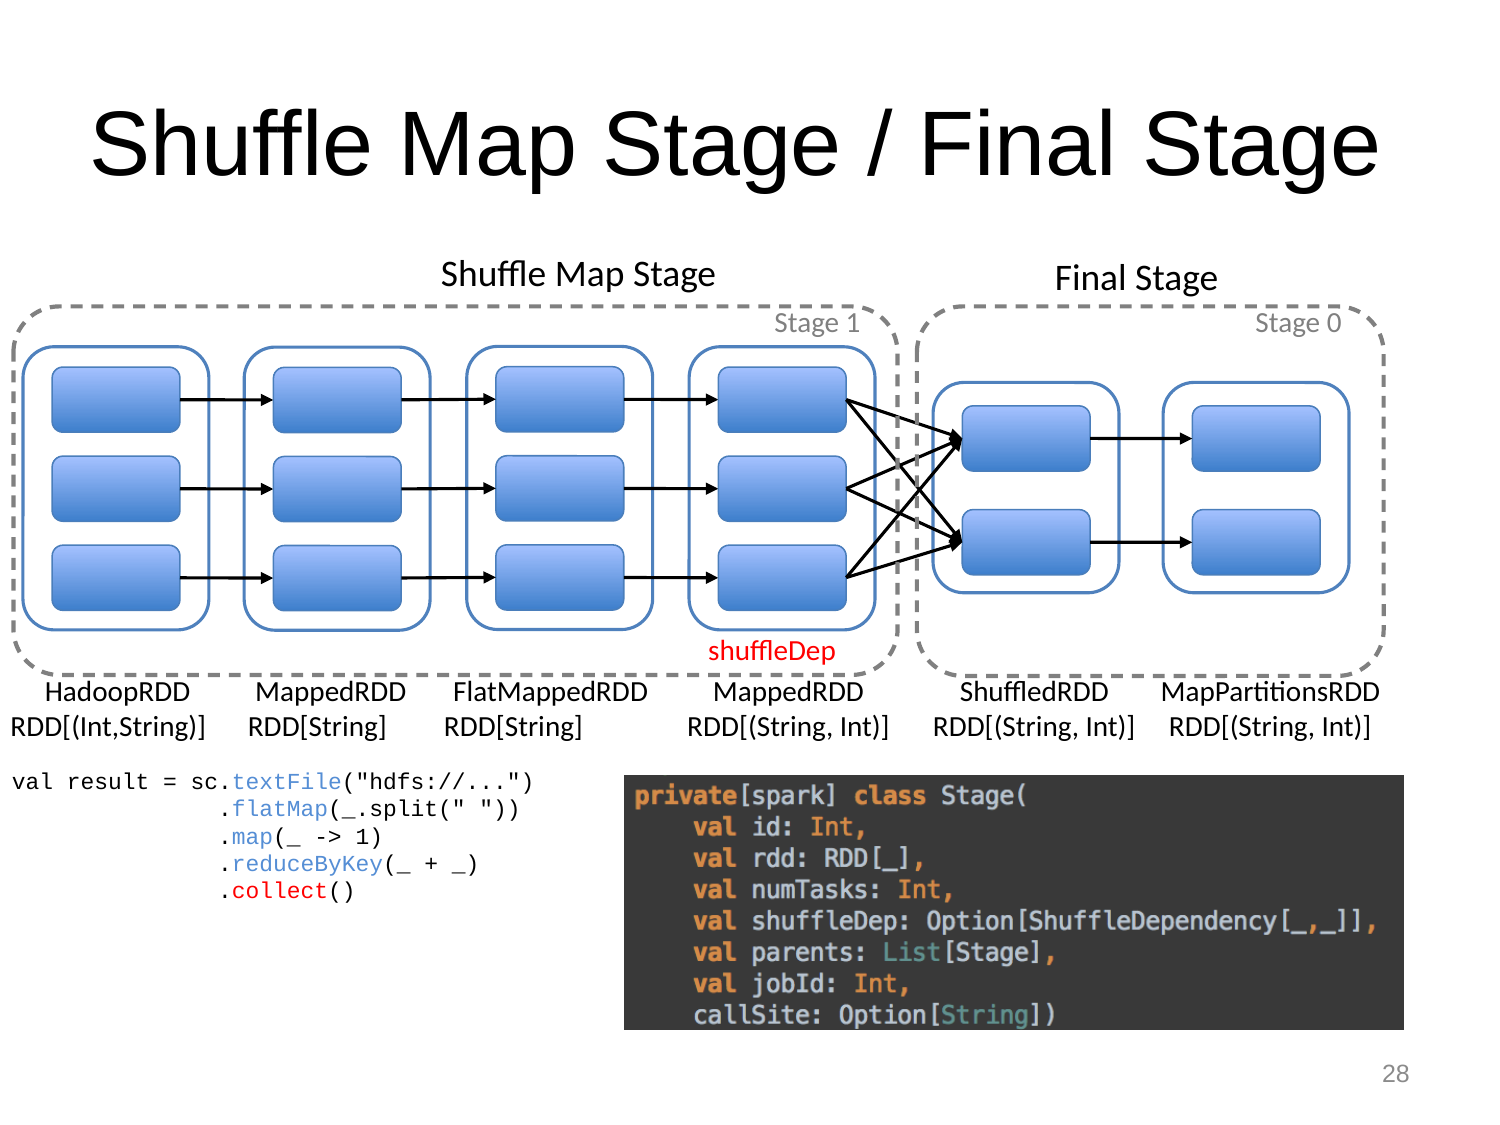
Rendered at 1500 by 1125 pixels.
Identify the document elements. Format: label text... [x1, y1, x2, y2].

text_box FlatMappedRDD RDD[String] [429, 675, 662, 750]
text_box HadoopRDD RDD[(Int,String)] [0, 664, 233, 750]
text_box shuffleDep [693, 624, 866, 675]
text_box MappedRDD RDD[String] [233, 675, 429, 750]
text_box <编号> [1074, 1042, 1425, 1103]
text_box [13, 306, 898, 676]
picture [624, 775, 1404, 1030]
text_box Shuffle Map Stage / Final Stage [75, 45, 1425, 233]
text_box val result = sc.textFile("hdfs://...") .flatMap(_.split(" ")) .map(_ -> 1) .reduceByKey(_ + _) .collect() [0, 758, 564, 939]
text_box MapPartitionsRDD RDD[(String, Int)] [1134, 664, 1407, 750]
text_box ShuffledRDD RDD[(String, Int)] [908, 664, 1134, 750]
text_box Stage 0 [1240, 296, 1366, 347]
text_box Final Stage [1040, 245, 1251, 306]
text_box MappedRDD RDD[(String, Int)] [662, 664, 908, 750]
text_box Shuffle Map Stage [426, 241, 760, 302]
text_box Stage 1 [759, 295, 885, 346]
text_box [916, 306, 1384, 676]
